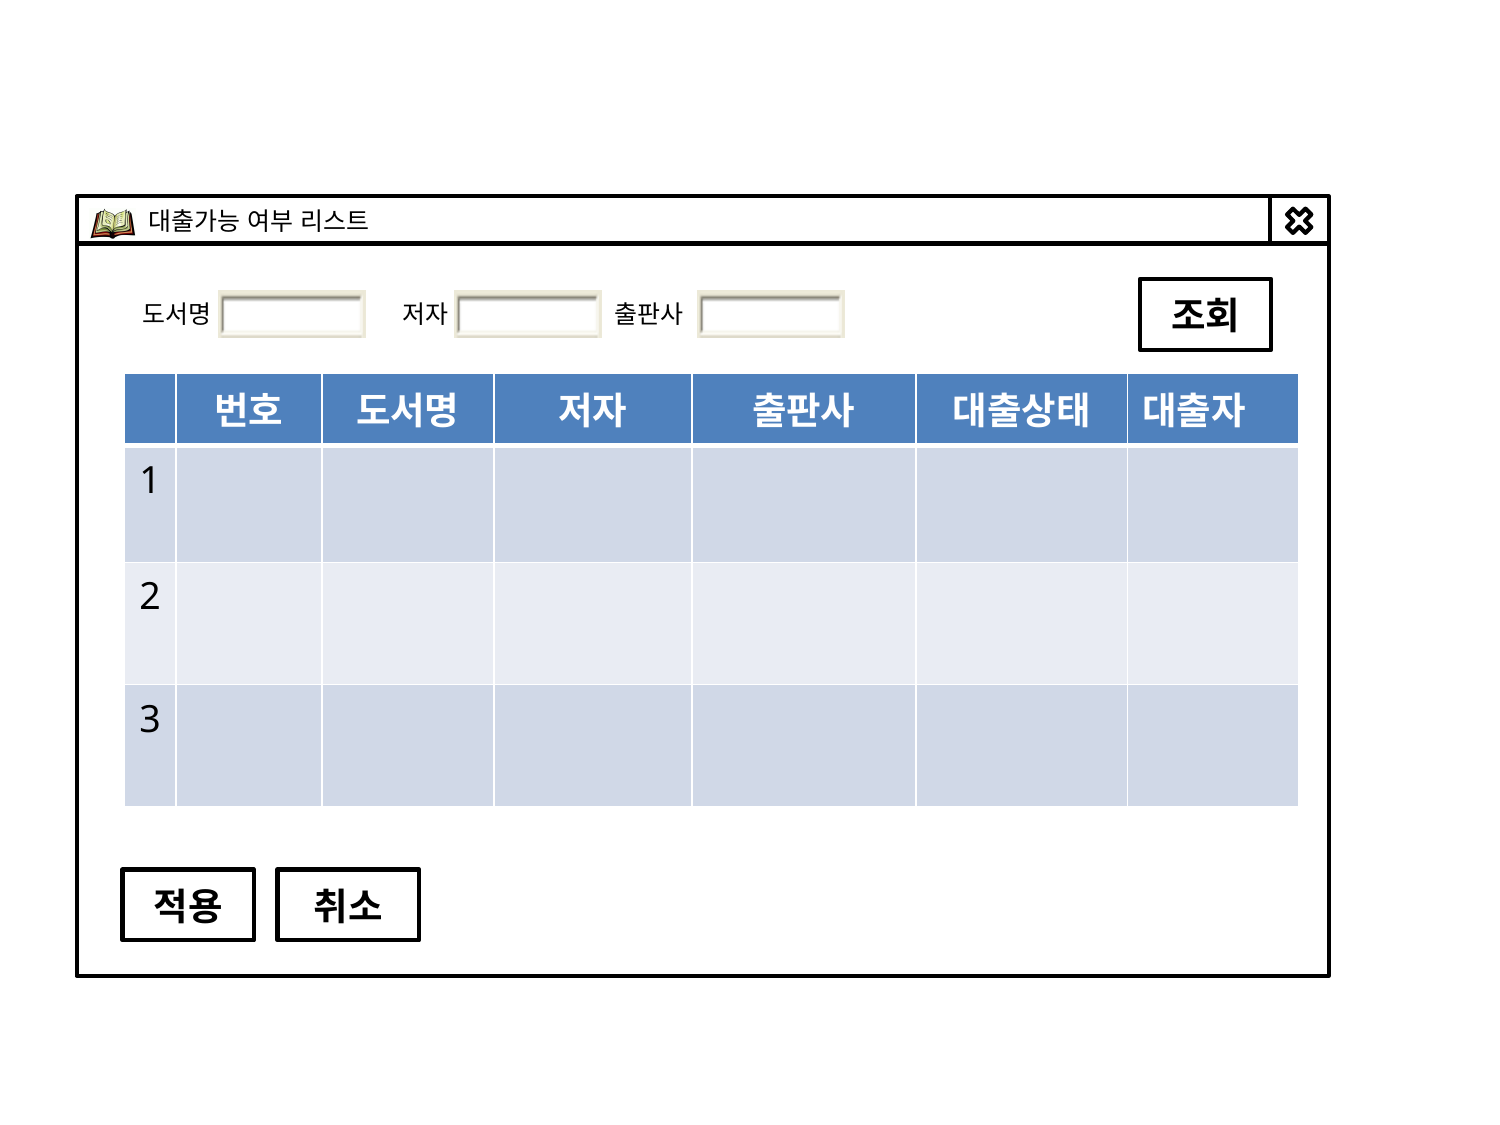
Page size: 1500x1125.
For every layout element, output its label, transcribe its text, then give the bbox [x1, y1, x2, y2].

table_cell [323, 685, 493, 806]
text_box [75, 194, 1331, 978]
table_cell [693, 563, 915, 684]
table_header [125, 374, 175, 443]
table_cell [177, 563, 321, 684]
table_cell 2 [125, 563, 175, 684]
text_box 조회 [1138, 277, 1273, 352]
table_cell 1 [125, 448, 175, 562]
table_cell [1128, 563, 1298, 684]
text_box 취소 [275, 867, 421, 942]
table_cell [917, 448, 1127, 562]
picture [89, 207, 136, 241]
picture [454, 290, 603, 339]
table_cell [693, 448, 915, 562]
picture [696, 290, 845, 339]
table_cell [693, 685, 915, 806]
table_cell [1128, 448, 1298, 562]
table_cell [495, 563, 691, 684]
table_header 번호 [177, 374, 321, 443]
table_header 출판사 [693, 374, 915, 443]
table_header 저자 [495, 374, 691, 443]
text_box [1284, 206, 1314, 236]
table_cell [495, 685, 691, 806]
table_cell [917, 685, 1127, 806]
text_box 도서명 [127, 290, 217, 336]
table_cell [917, 563, 1127, 684]
text_box 출판사 [603, 290, 695, 336]
picture [218, 290, 366, 339]
table_cell 3 [125, 685, 175, 806]
table_cell [495, 448, 691, 562]
table_header 대출상태 [917, 374, 1127, 443]
text_box 적용 [120, 867, 256, 942]
table_cell [323, 448, 493, 562]
text_box 저자 [388, 290, 453, 336]
table_cell [177, 685, 321, 806]
table_cell [1128, 685, 1298, 806]
table_cell [177, 448, 321, 562]
table_cell [323, 563, 493, 684]
table_header 대출자 [1128, 374, 1298, 443]
text_box 대출가능 여부 리스트 [134, 198, 385, 242]
table_header 도서명 [323, 374, 493, 443]
